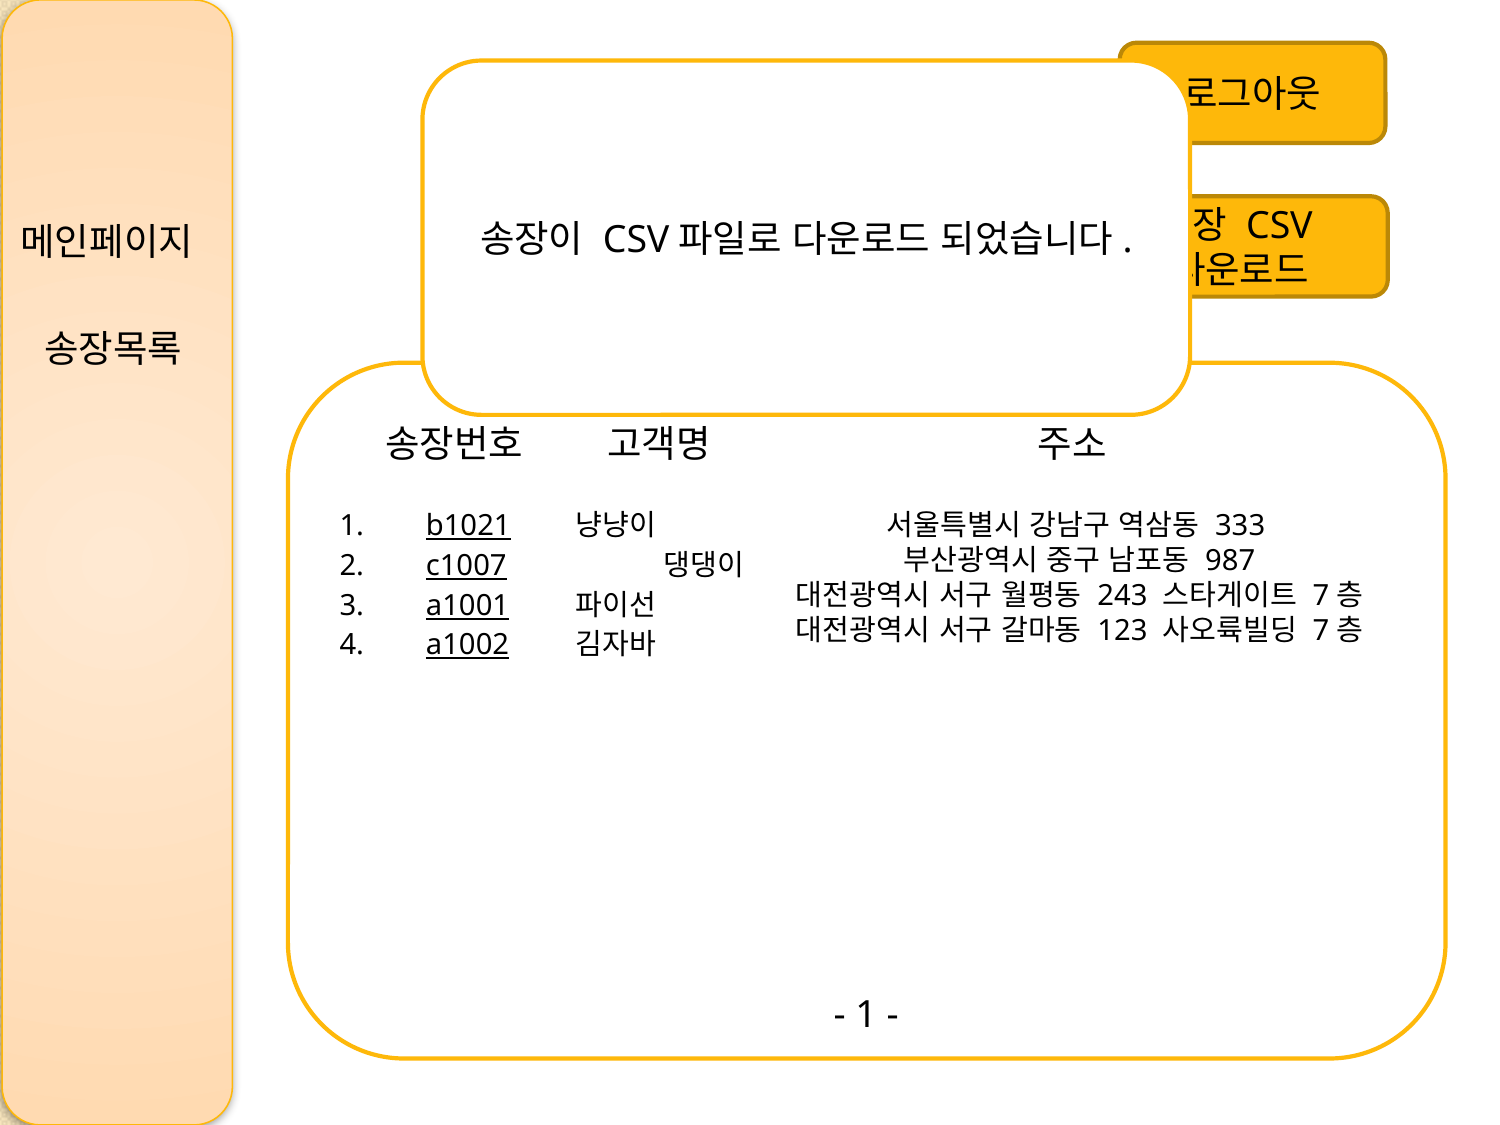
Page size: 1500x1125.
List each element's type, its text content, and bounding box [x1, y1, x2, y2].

text_box 로그아웃 [1117, 40, 1388, 146]
text_box 메인페이지 [5, 210, 227, 271]
text_box 송장 CSV 다운로드 [1193, 194, 1390, 299]
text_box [287, 362, 1446, 1059]
text_box [1, 0, 234, 1125]
text_box 송장이 CSV파일로 다운로드 되었습니다. [420, 58, 1193, 359]
text_box 송장목록 [29, 317, 227, 423]
